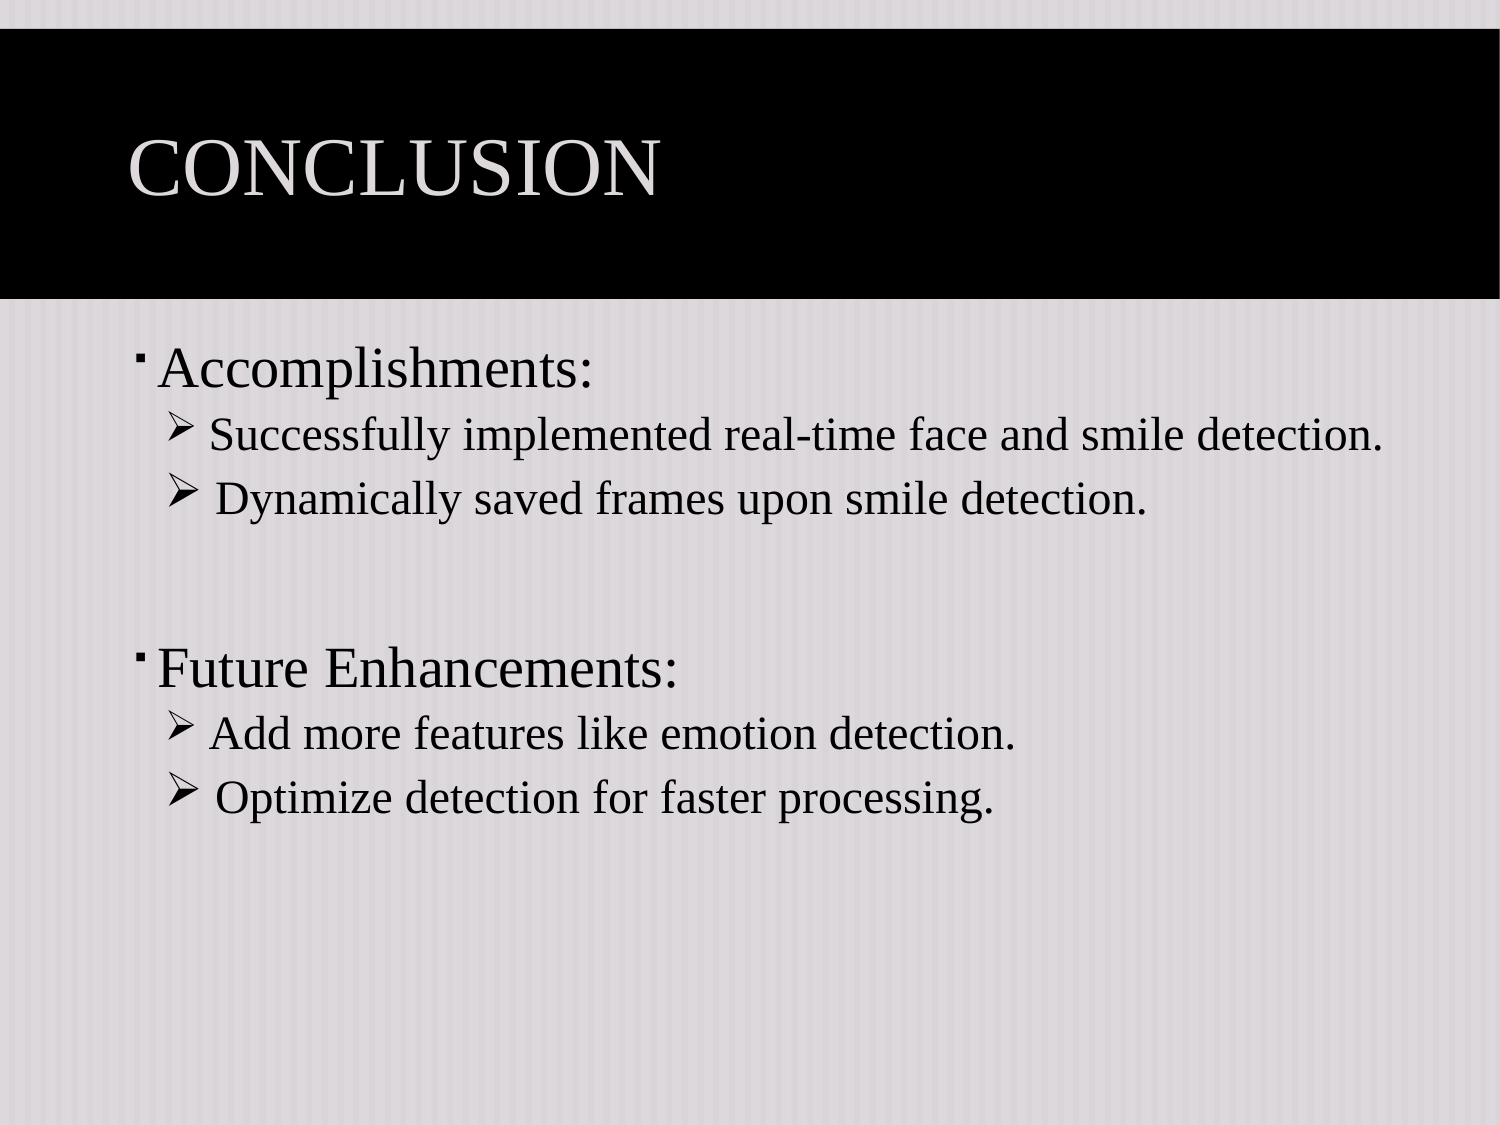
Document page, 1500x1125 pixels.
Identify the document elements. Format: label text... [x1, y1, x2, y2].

title Conclusion [112, 46, 1388, 295]
list Accomplishments: Successfully implemented real-time face and smile detection. Dynamically saved frames upon smile detection. Future Enhancements: Add more features like emotion detection. Optimize detection for faster processing. [112, 329, 1416, 1020]
